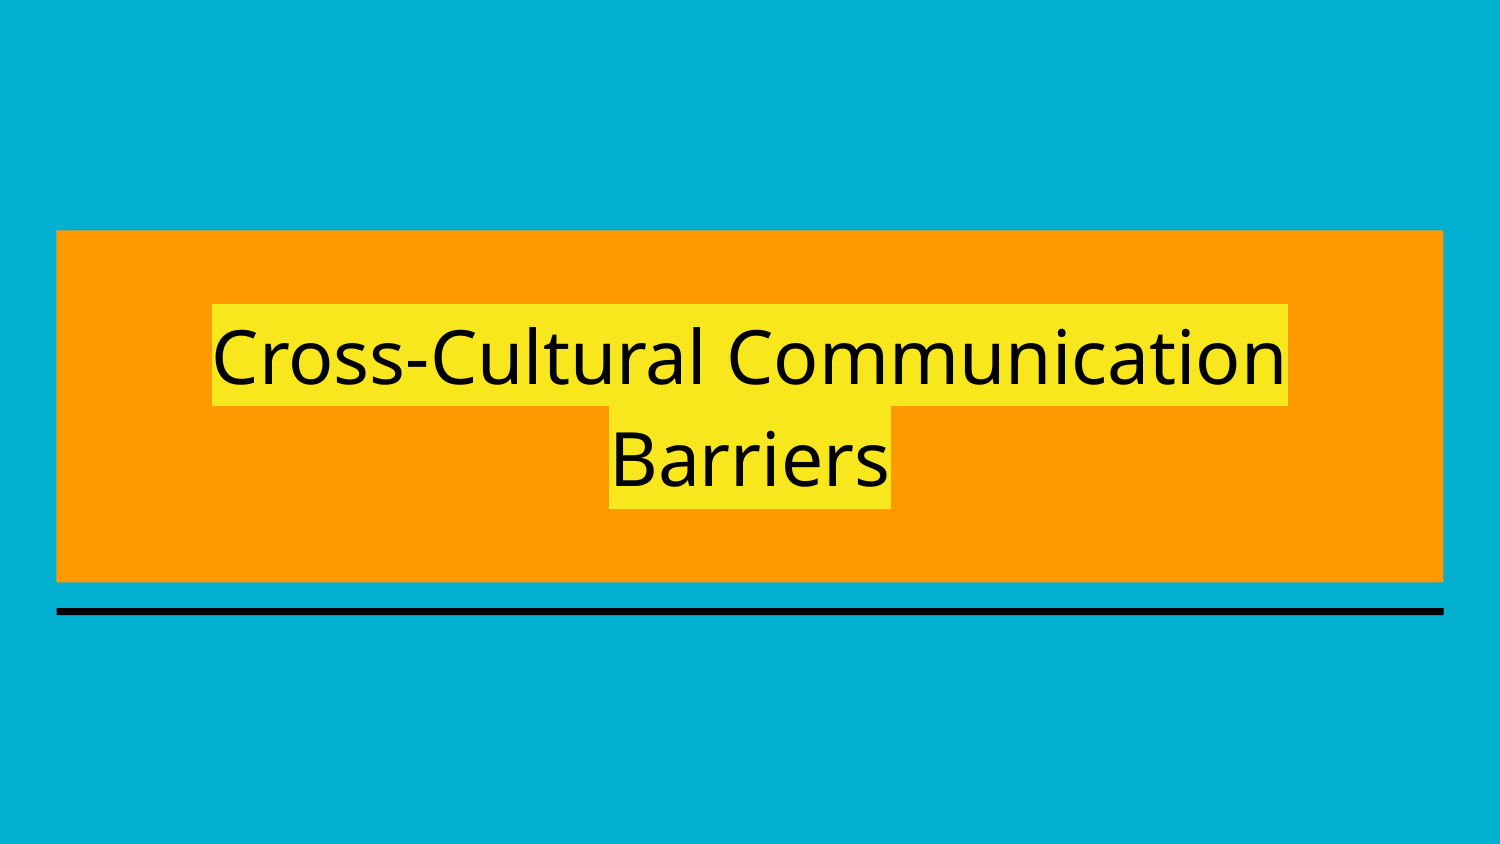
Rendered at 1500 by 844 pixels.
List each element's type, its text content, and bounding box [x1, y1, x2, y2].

title Cross-Cultural Communication Barriers [56, 230, 1444, 583]
